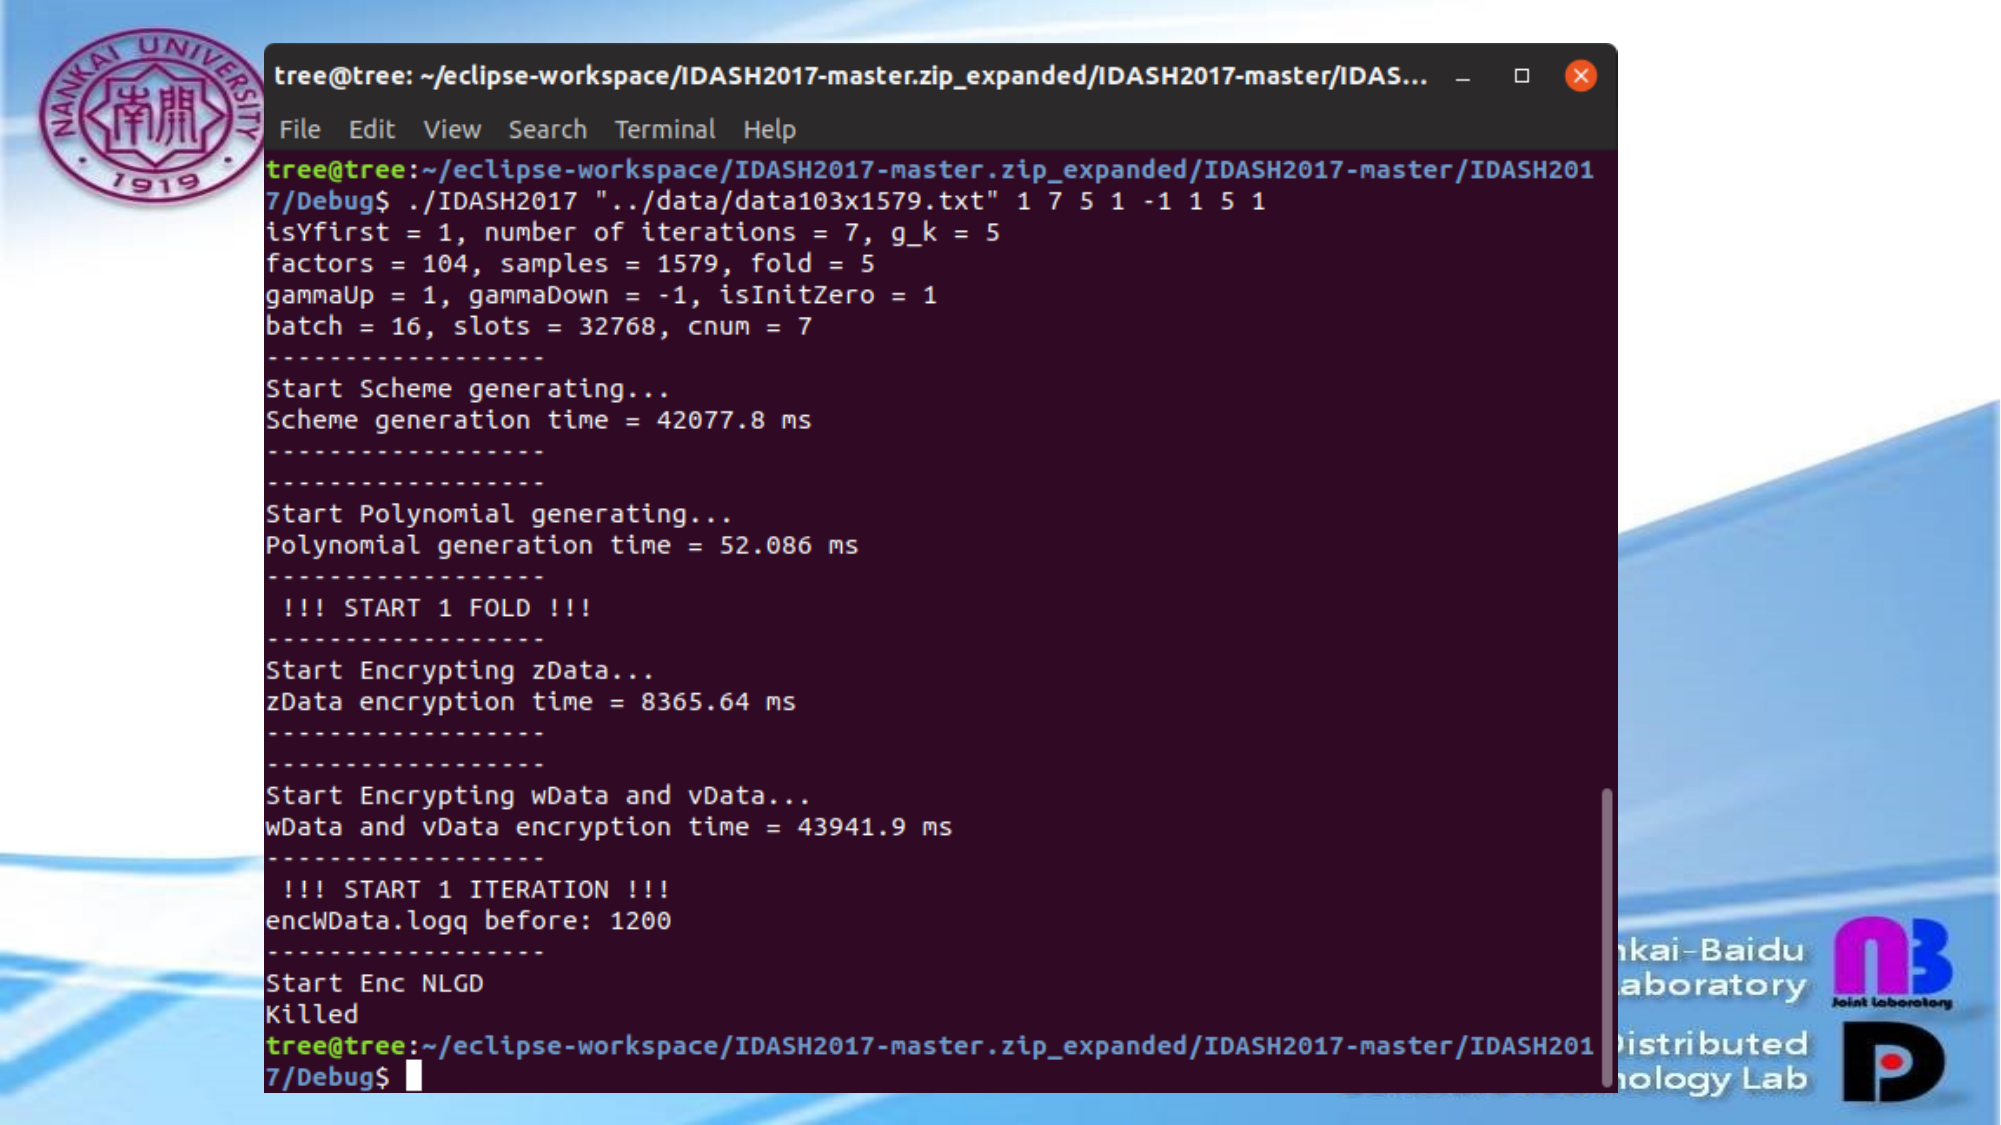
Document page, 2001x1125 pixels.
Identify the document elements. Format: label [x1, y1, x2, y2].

list [264, 43, 1618, 1093]
picture [0, 0, 2001, 1125]
